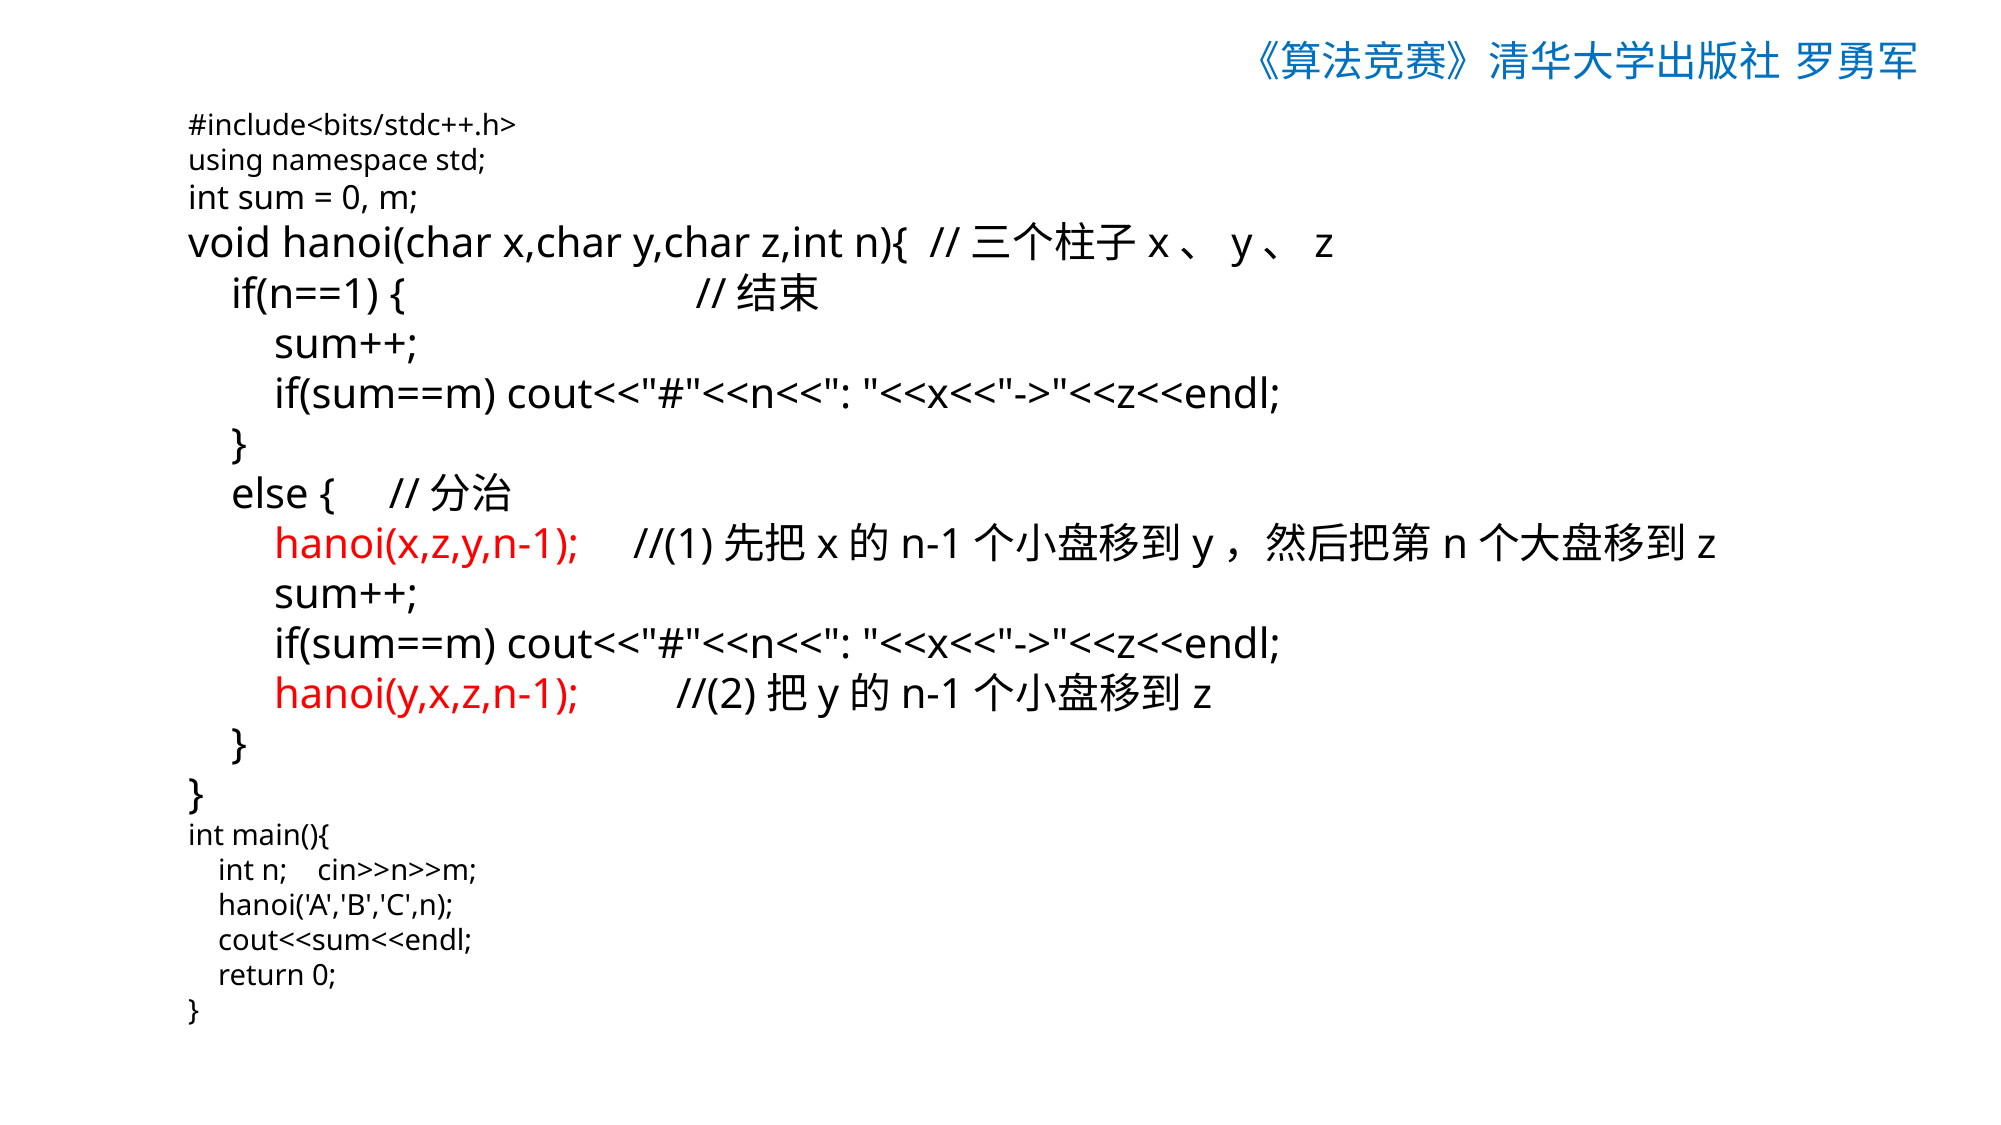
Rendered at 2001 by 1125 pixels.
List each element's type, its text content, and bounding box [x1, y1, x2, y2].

list #include<bits/stdc++.h> using namespace std; int sum = 0, m; void hanoi(char x,char y,char z,int n){ //三个柱子x、y、z if(n==1) { //结束 sum++; if(sum==m) cout<<"#"<<n<<": "<<x<<"->"<<z<<endl; } else { //分治 hanoi(x,z,y,n-1); //(1)先把x的n-1个小盘移到y，然后把第n个大盘移到z sum++; if(sum==m) cout<<"#"<<n<<": "<<x<<"->"<<z<<endl; hanoi(y,x,z,n-1); //(2)把y的n-1个小盘移到z } } int main(){ int n; cin>>n>>m; hanoi('A','B','C',n); cout<<sum<<endl; return 0; } [173, 98, 1898, 1056]
footer 《算法竞赛》清华大学出版社 罗勇军 [1212, 20, 1945, 99]
